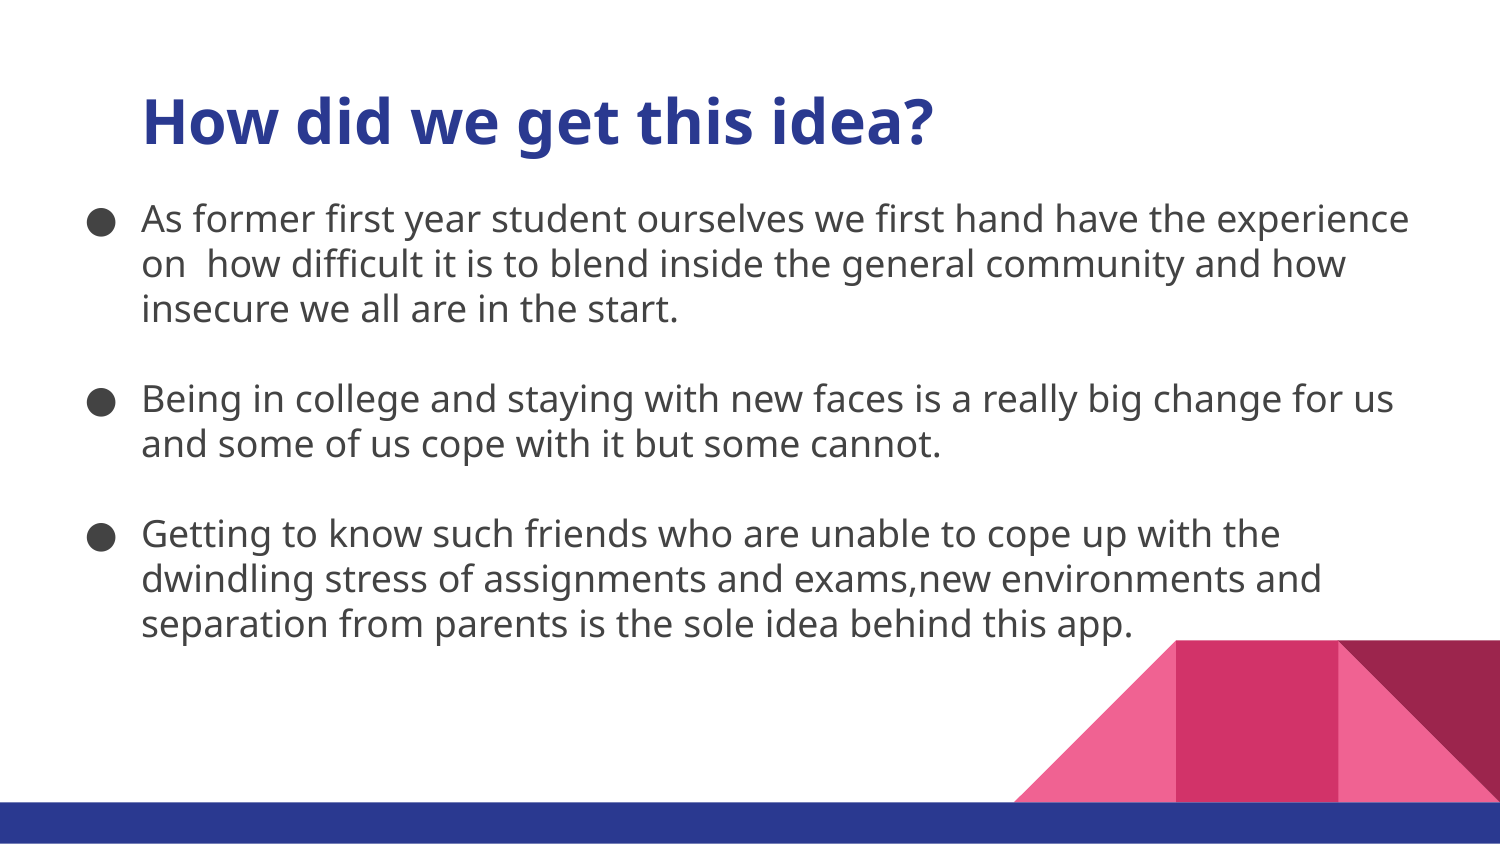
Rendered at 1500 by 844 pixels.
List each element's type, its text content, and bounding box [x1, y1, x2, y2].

list As former first year student ourselves we first hand have the experience on how difficult it is to blend inside the general community and how insecure we all are in the start. Being in college and staying with new faces is a really big change for us and some of us cope with it but some cannot. Getting to know such friends who are unable to cope up with the dwindling stress of assignments and exams,new environments and separation from parents is the sole idea behind this app. [51, 180, 1449, 750]
title How did we get this idea? [51, 67, 1449, 167]
